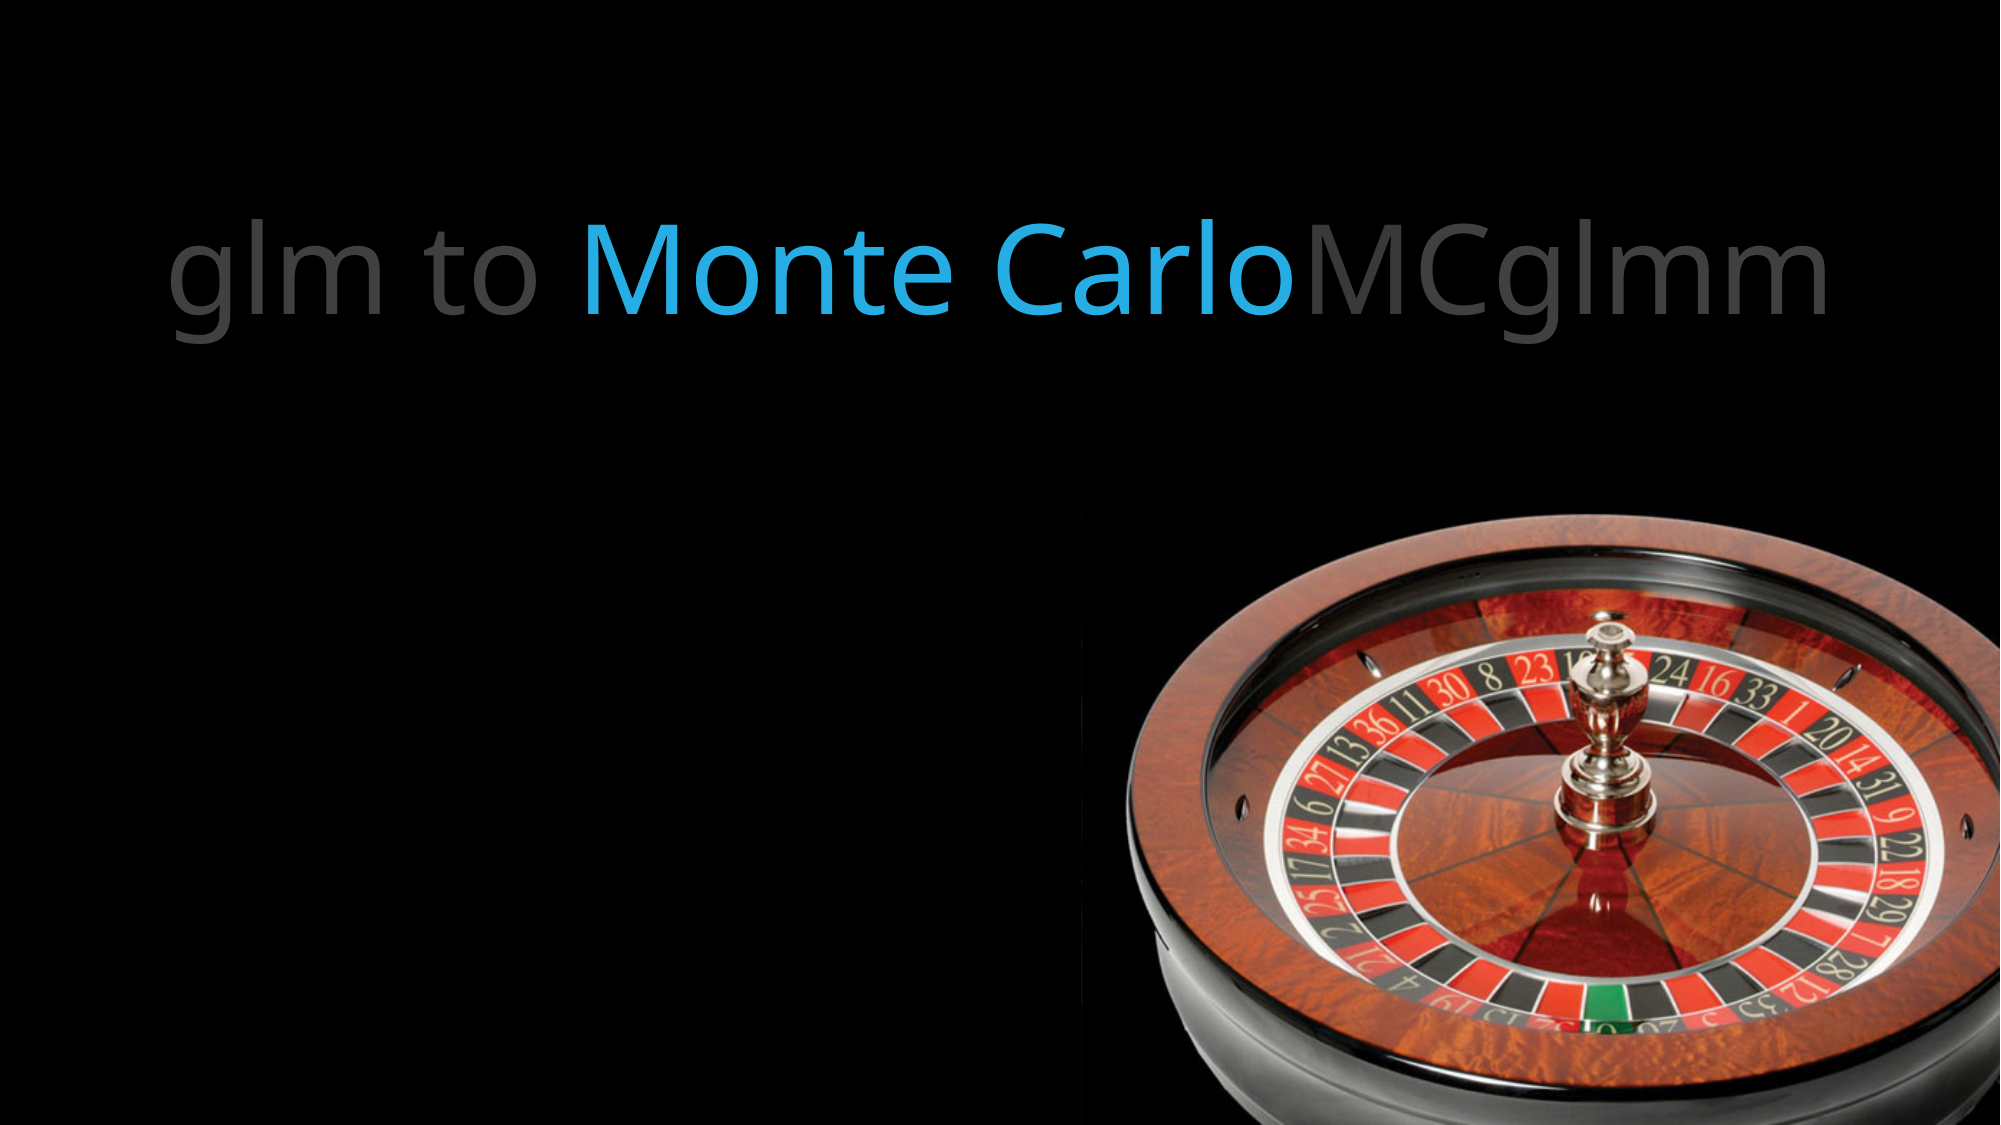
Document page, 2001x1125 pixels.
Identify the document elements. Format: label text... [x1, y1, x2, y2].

picture [1081, 510, 2000, 1125]
subtitle glm to Monte CarloMCglmm [0, 31, 2000, 320]
